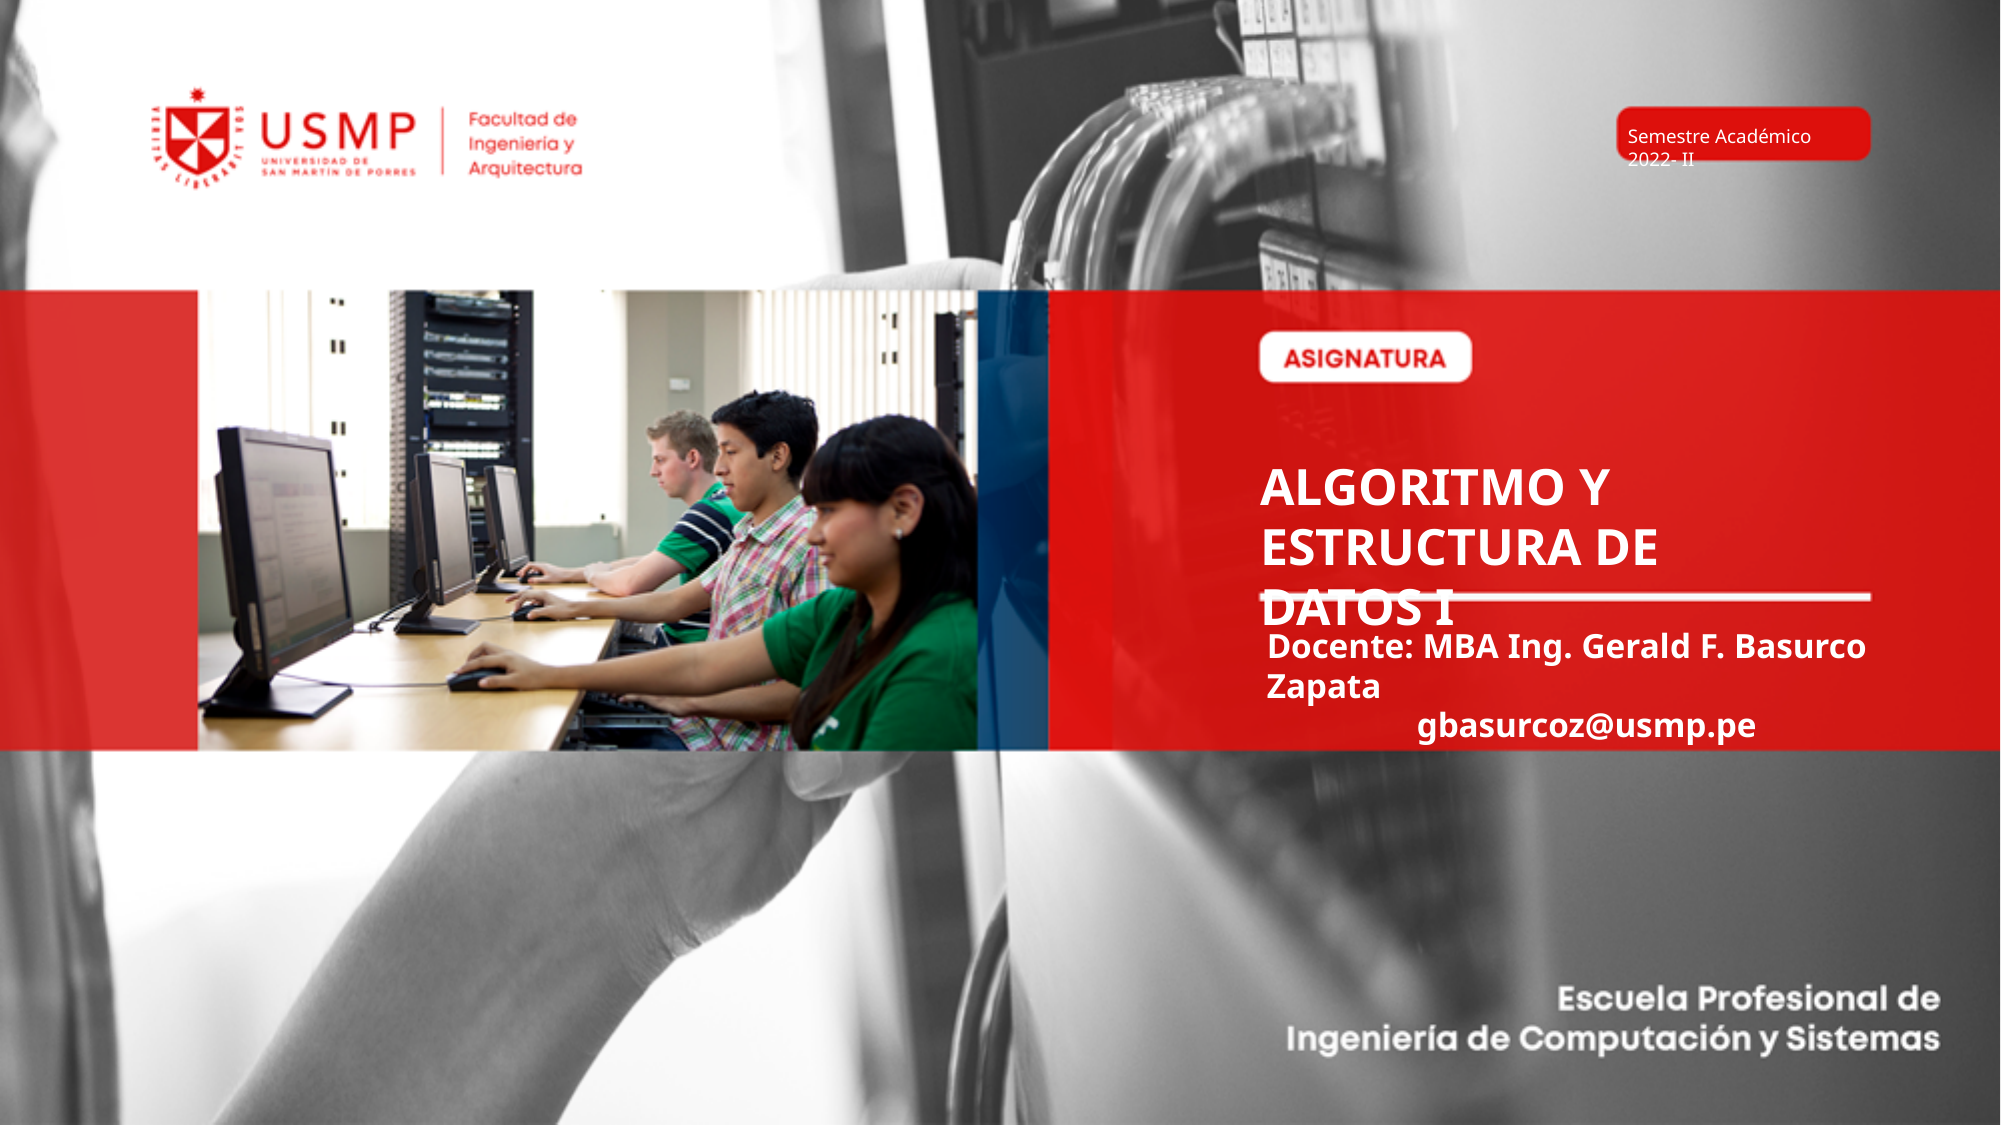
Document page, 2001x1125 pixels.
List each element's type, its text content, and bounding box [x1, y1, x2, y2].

text_box Semestre Académico 2022- II [1613, 117, 1872, 178]
text_box Docente: MBA Ing. Gerald F. Basurco Zapata gbasurcoz@usmp.pe [1252, 617, 1917, 792]
picture [0, 0, 2001, 1125]
text_box ALGORITMO Y ESTRUCTURA DE DATOS I [1245, 447, 1848, 643]
